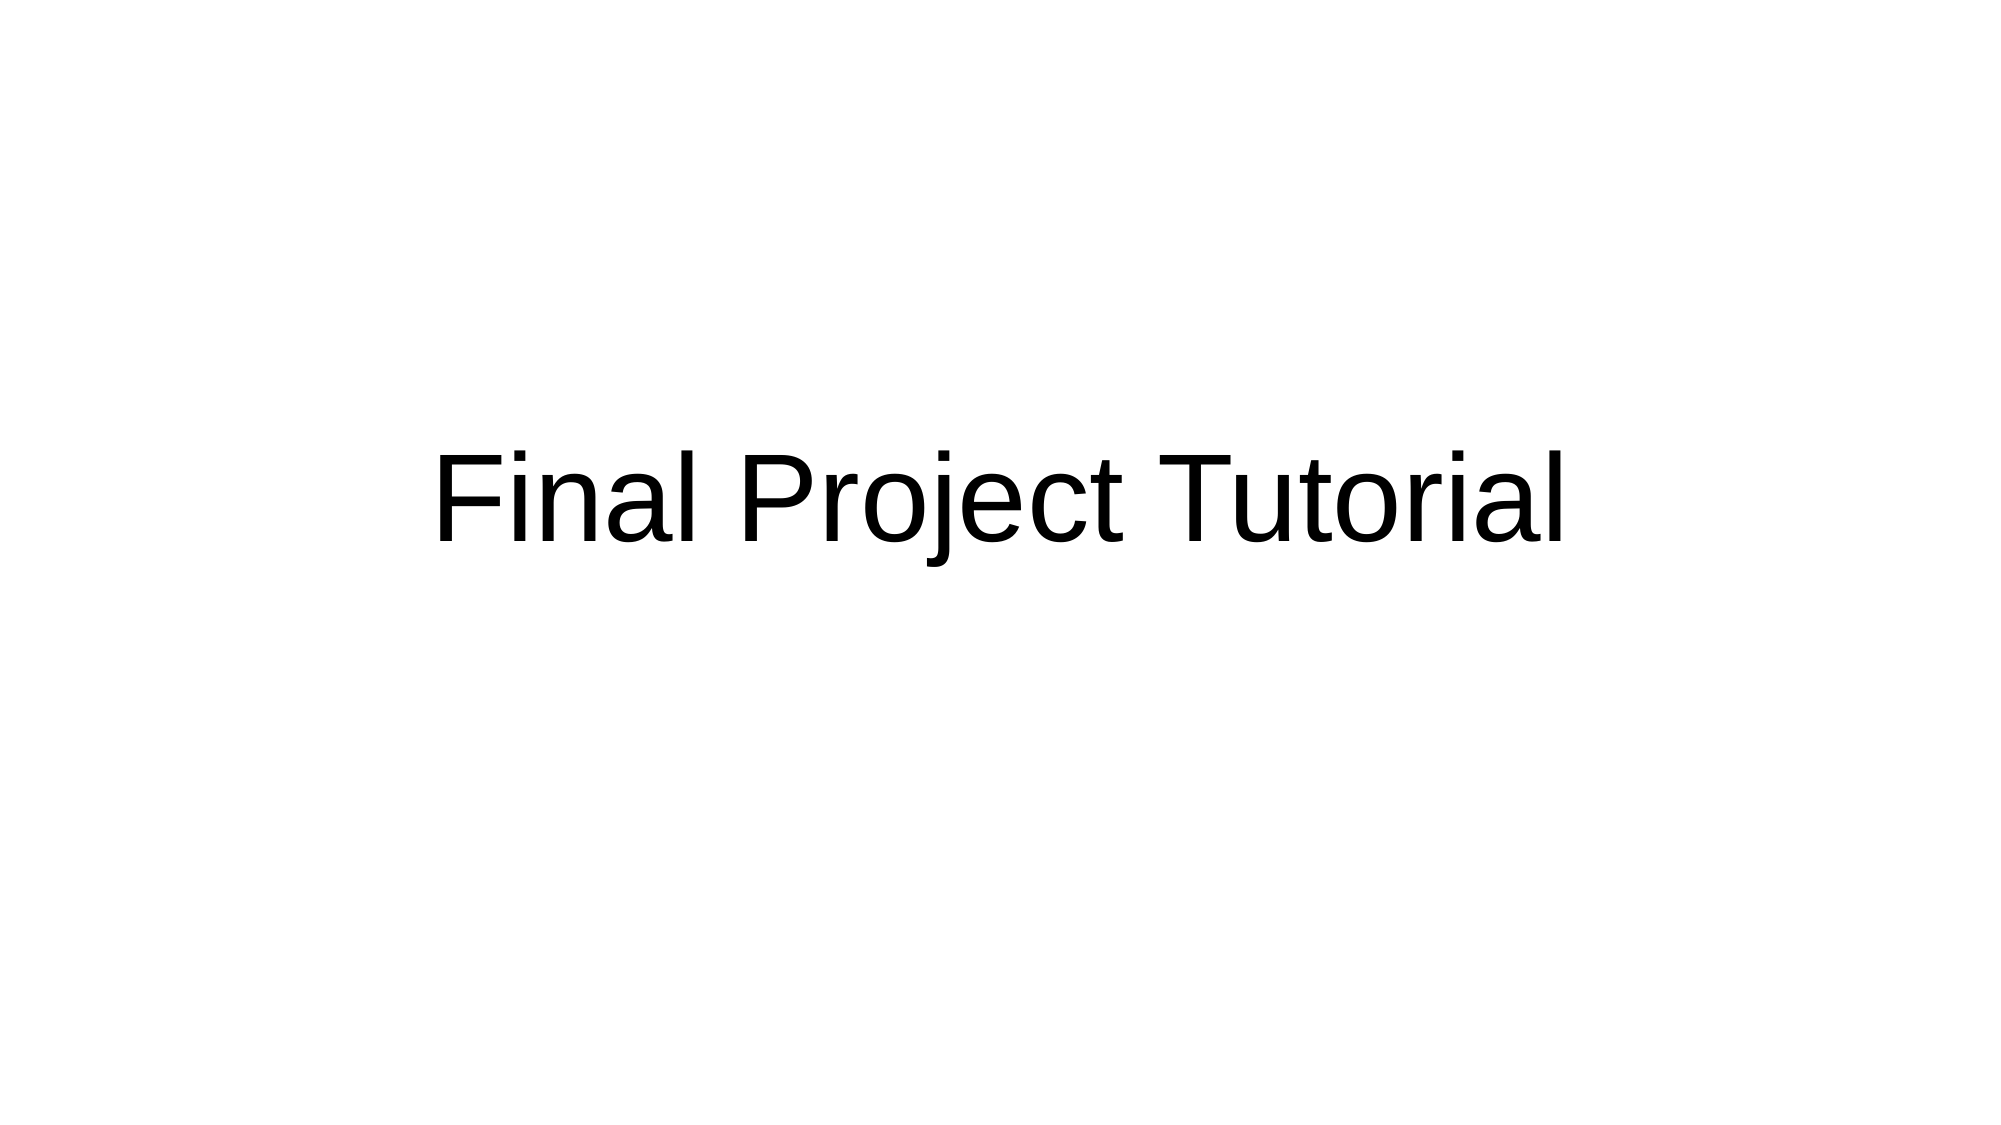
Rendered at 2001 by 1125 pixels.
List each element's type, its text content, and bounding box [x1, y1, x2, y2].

title Final Project Tutorial [249, 184, 1750, 576]
